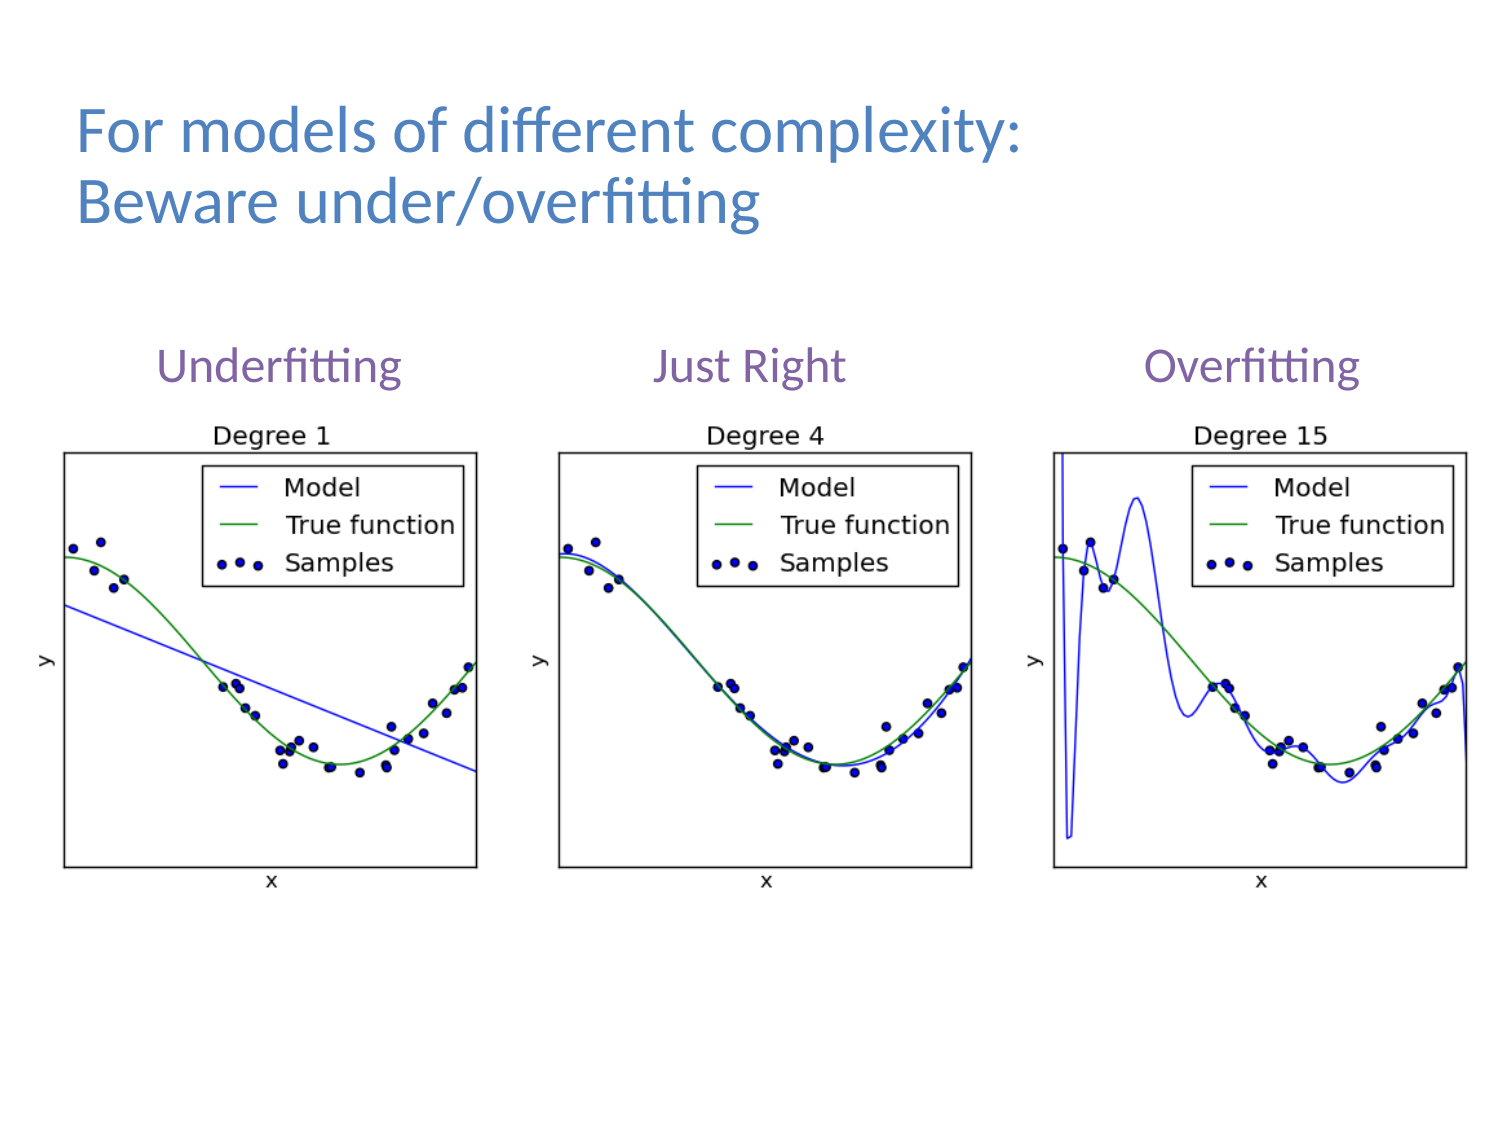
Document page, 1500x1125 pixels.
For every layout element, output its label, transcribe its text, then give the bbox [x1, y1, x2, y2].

text_box Underfitting [141, 325, 418, 400]
picture [18, 402, 1482, 919]
text_box For models of different complexity: Beware under/overfitting [61, 87, 1439, 244]
text_box Just Right [638, 325, 862, 400]
text_box Overfitting [1128, 325, 1376, 400]
